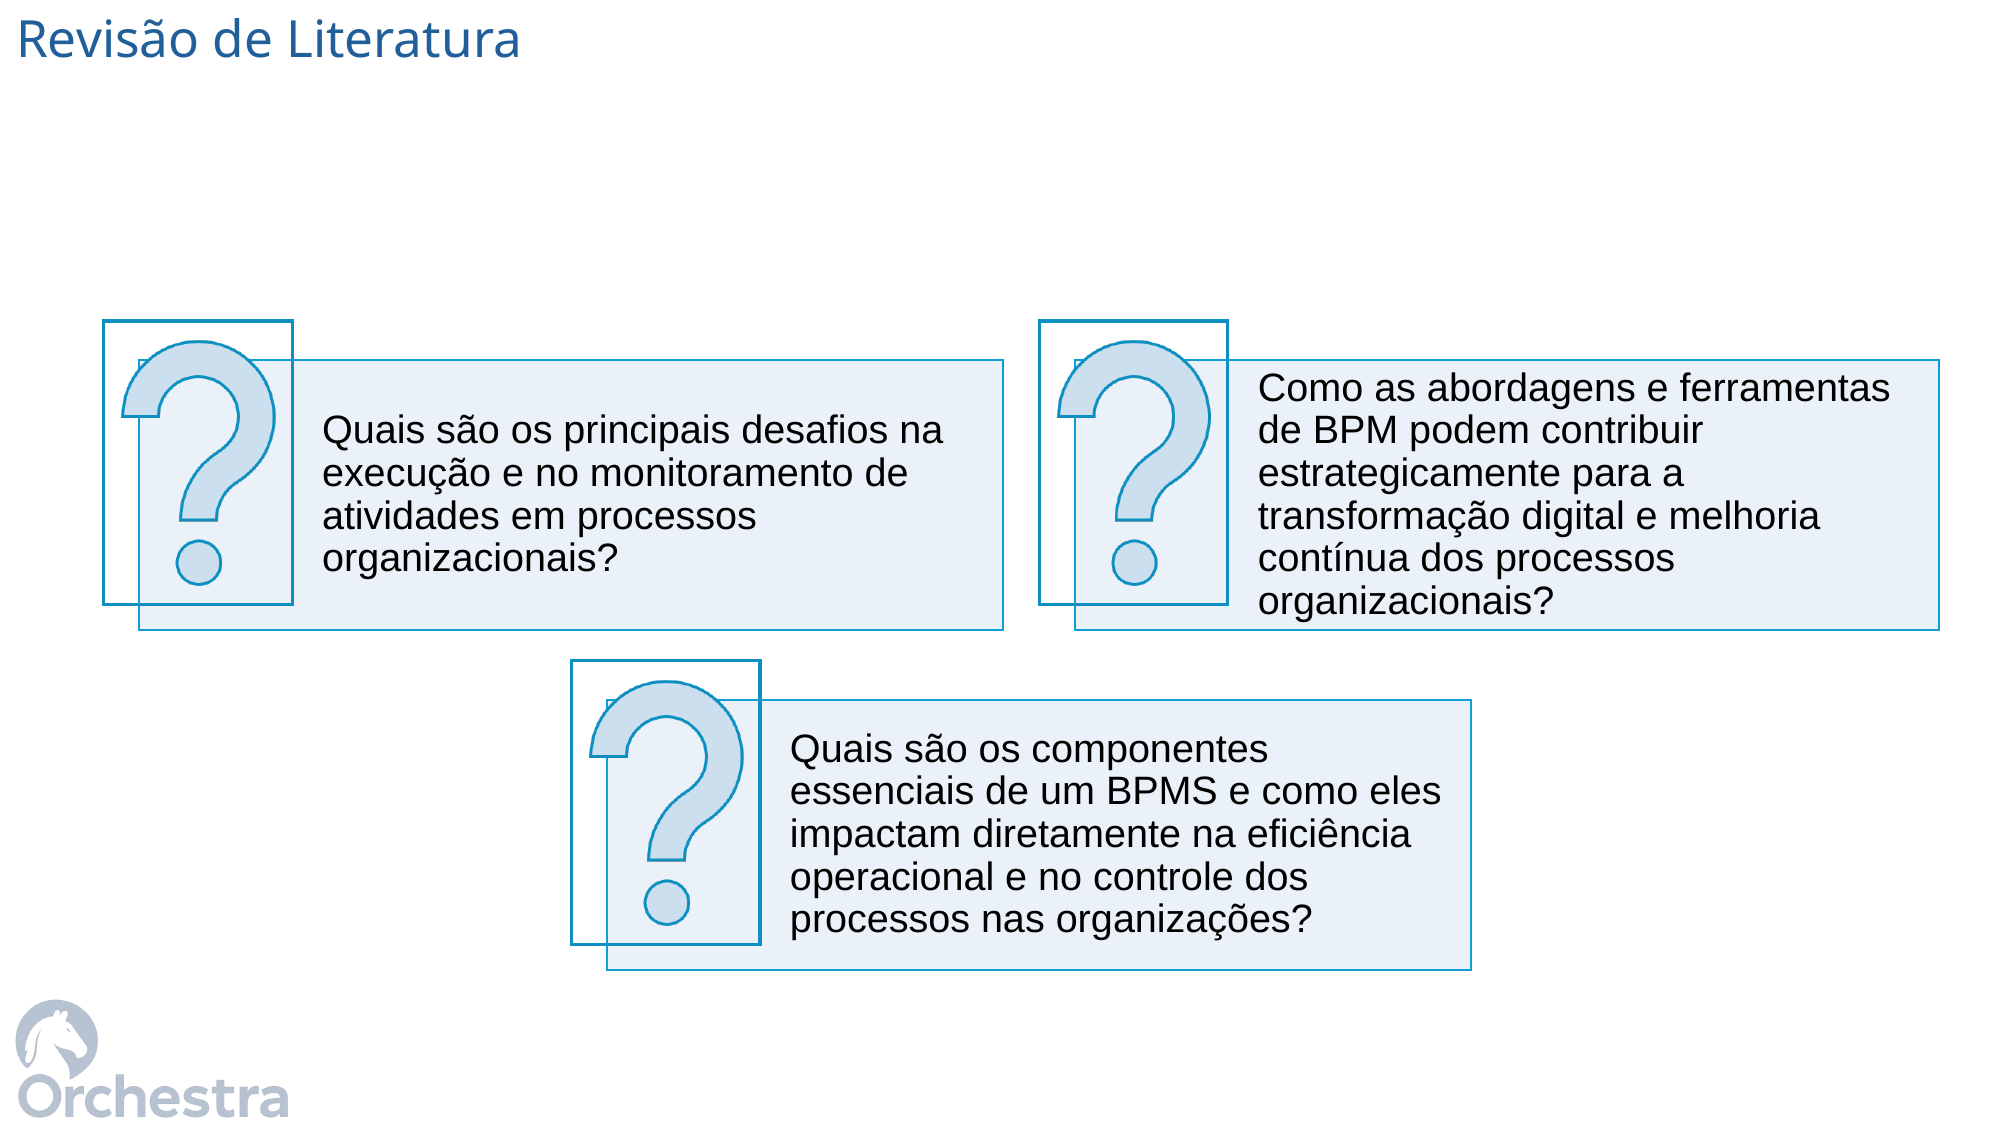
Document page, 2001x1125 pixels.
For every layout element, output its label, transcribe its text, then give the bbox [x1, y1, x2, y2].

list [101, 276, 1941, 1014]
text_box Revisão de Literatura [0, 0, 539, 83]
picture [0, 912, 305, 1125]
